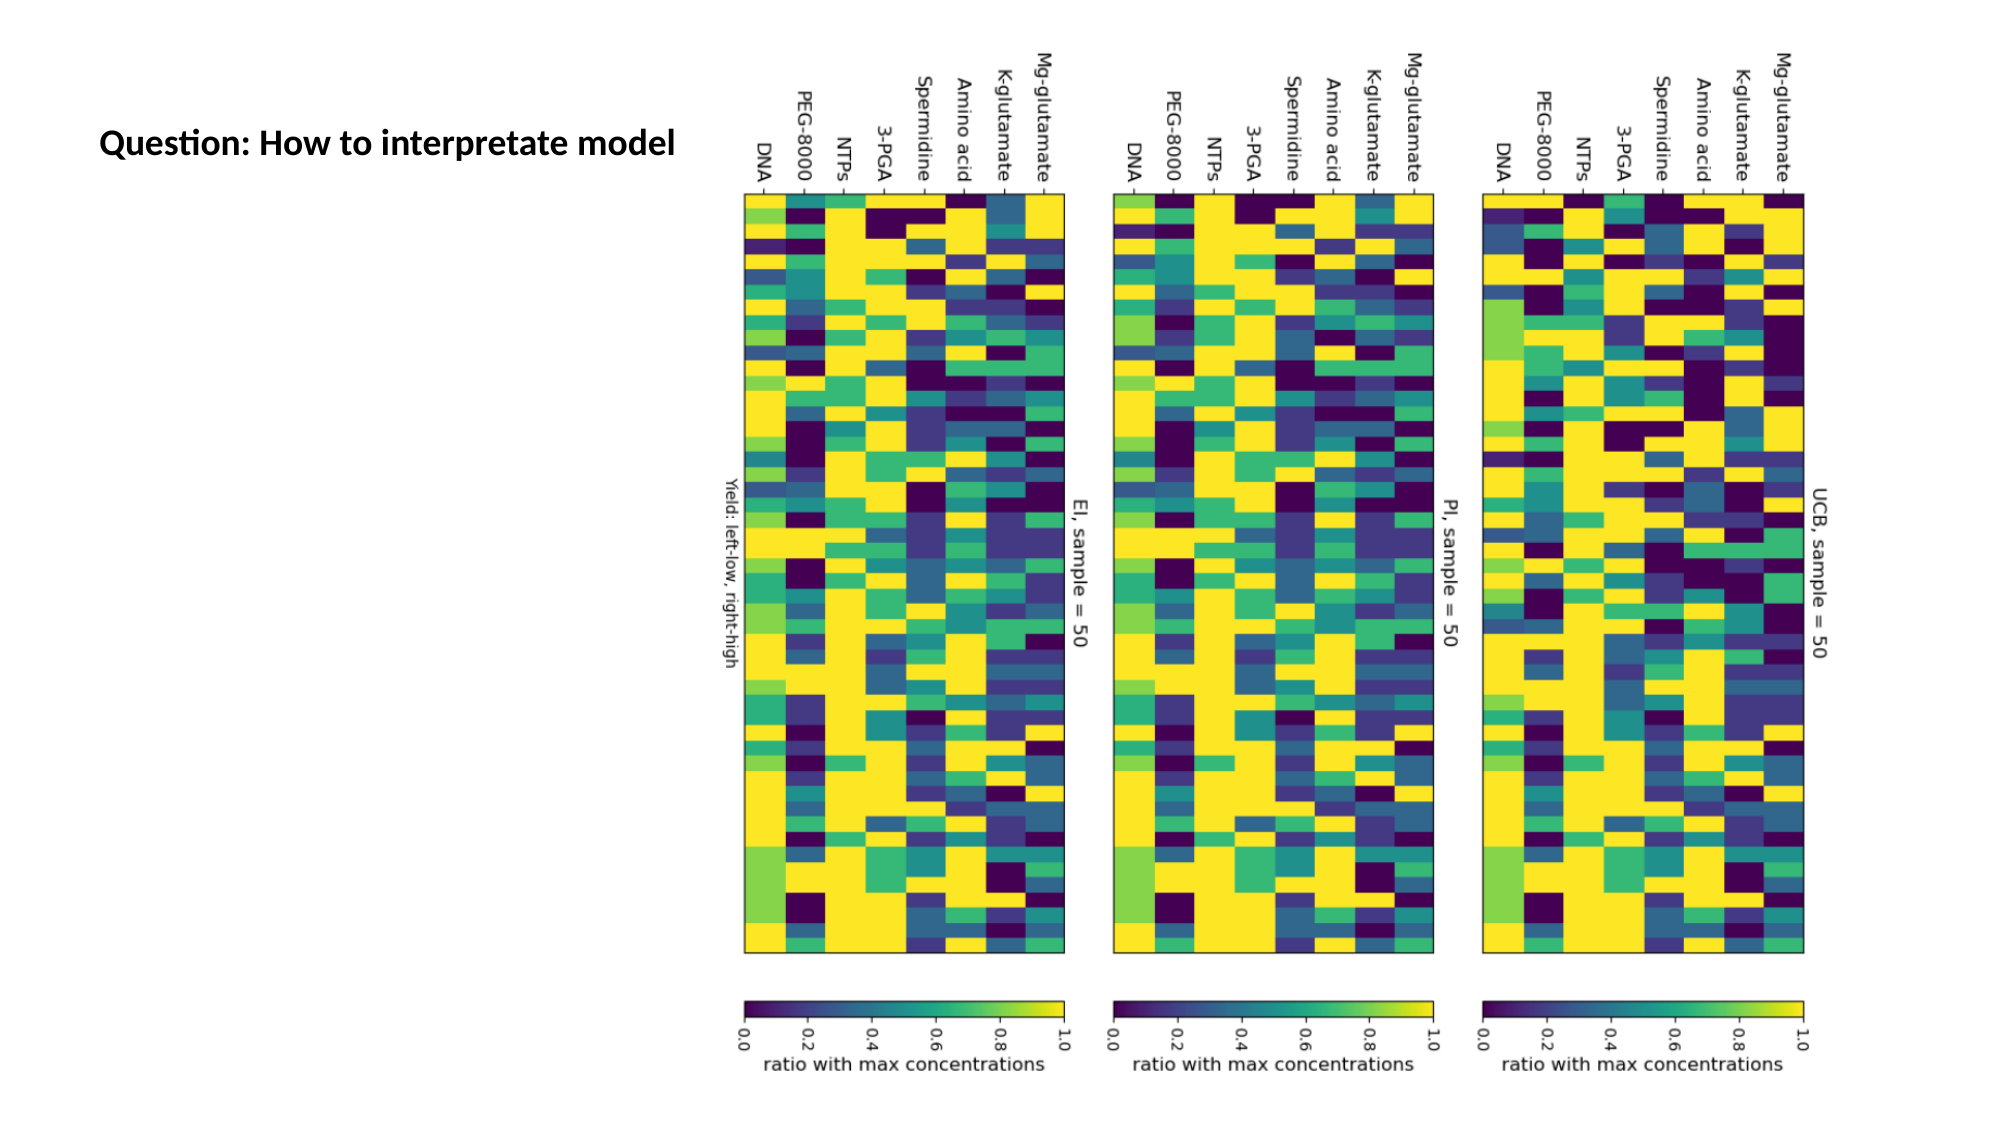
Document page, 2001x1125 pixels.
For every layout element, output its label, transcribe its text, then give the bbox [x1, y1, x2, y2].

text_box Question: How to interpretate model [84, 110, 712, 171]
picture [713, 0, 1837, 1125]
